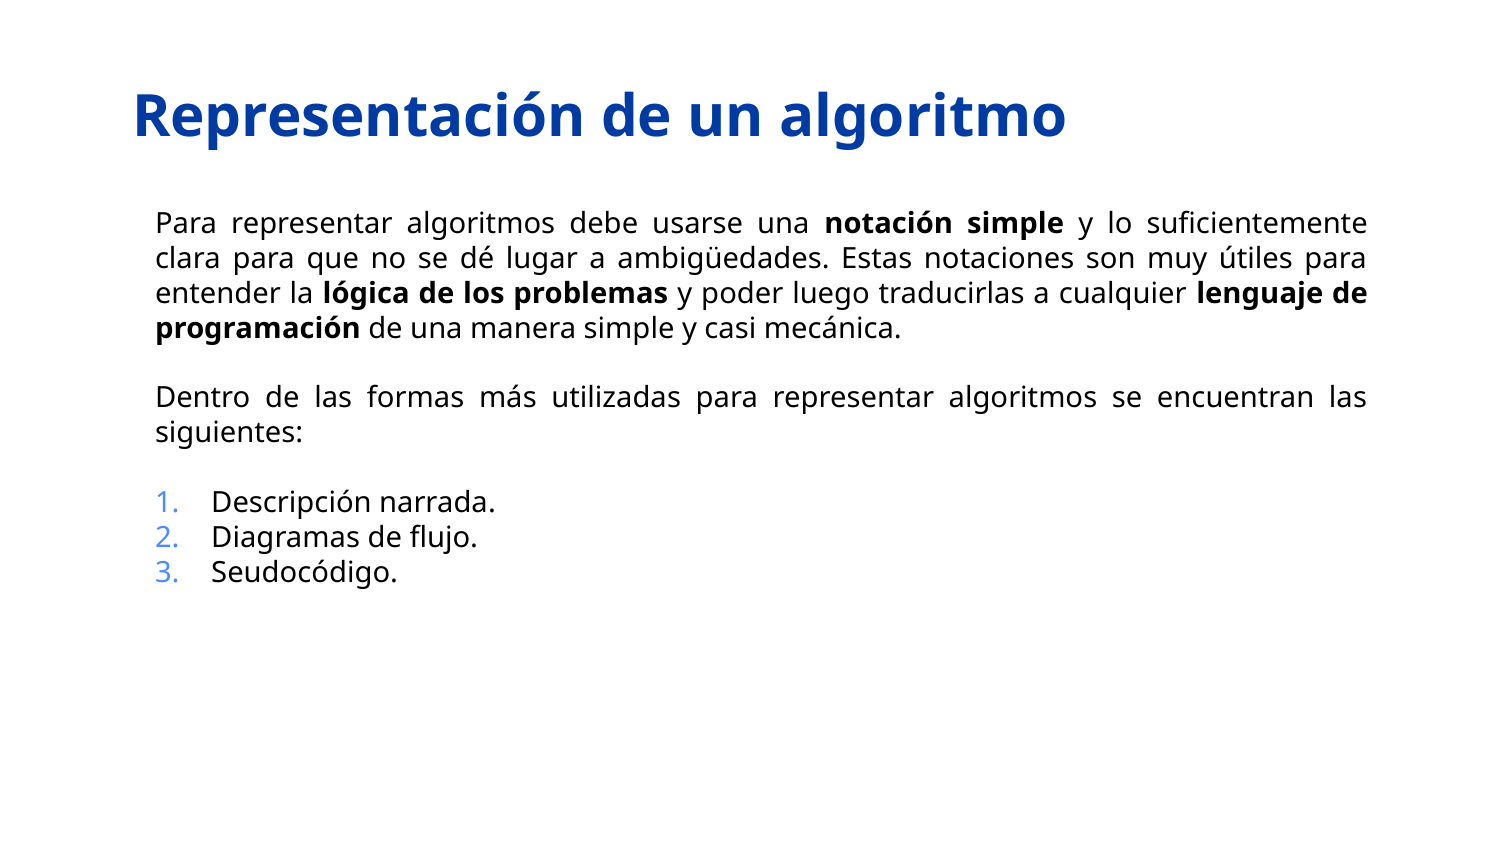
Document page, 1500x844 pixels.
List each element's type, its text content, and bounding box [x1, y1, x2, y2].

title Representación de un algoritmo [116, 63, 1383, 157]
list Para representar algoritmos debe usarse una notación simple y lo suficientemente clara para que no se dé lugar a ambigüedades. Estas notaciones son muy útiles para entender la lógica de los problemas y poder luego traducirlas a cualquier lenguaje de programación de una manera simple y casi mecánica. Dentro de las formas más utilizadas para representar algoritmos se encuentran las siguientes: Descripción narrada. Diagramas de flujo. Seudocódigo. [116, 189, 1383, 750]
